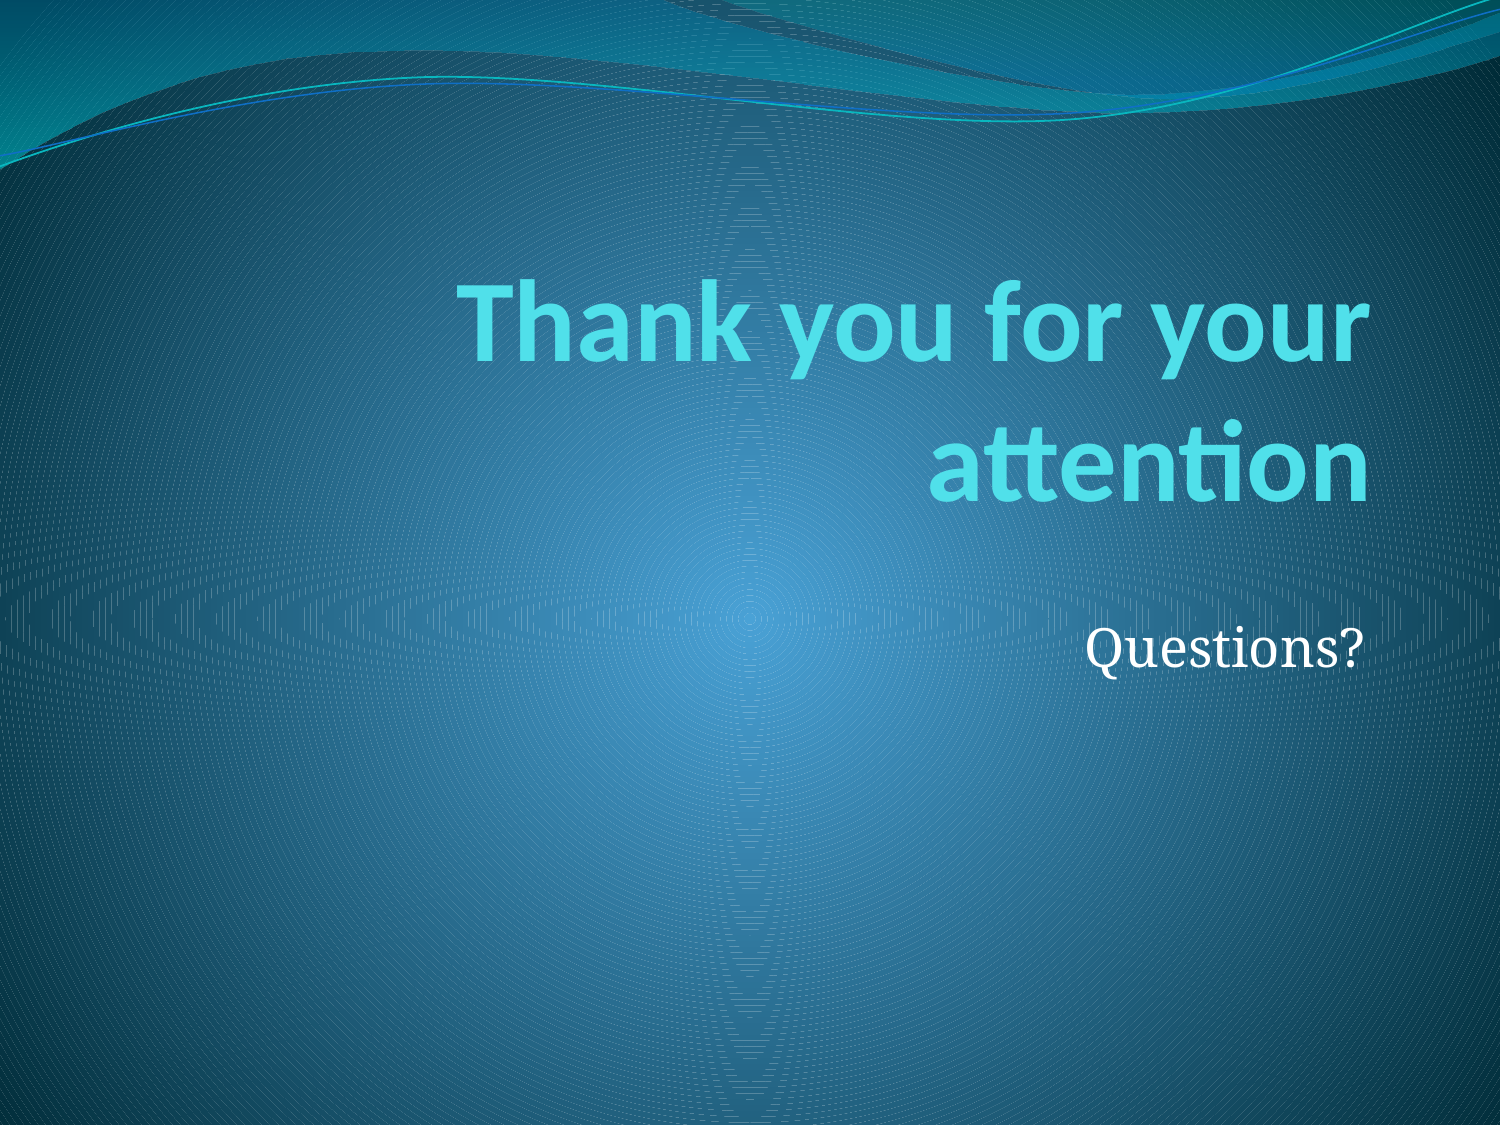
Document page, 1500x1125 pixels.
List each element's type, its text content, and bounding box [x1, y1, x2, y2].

subtitle Questions? [87, 529, 1376, 1075]
title Thank you for your attention [87, 224, 1376, 525]
